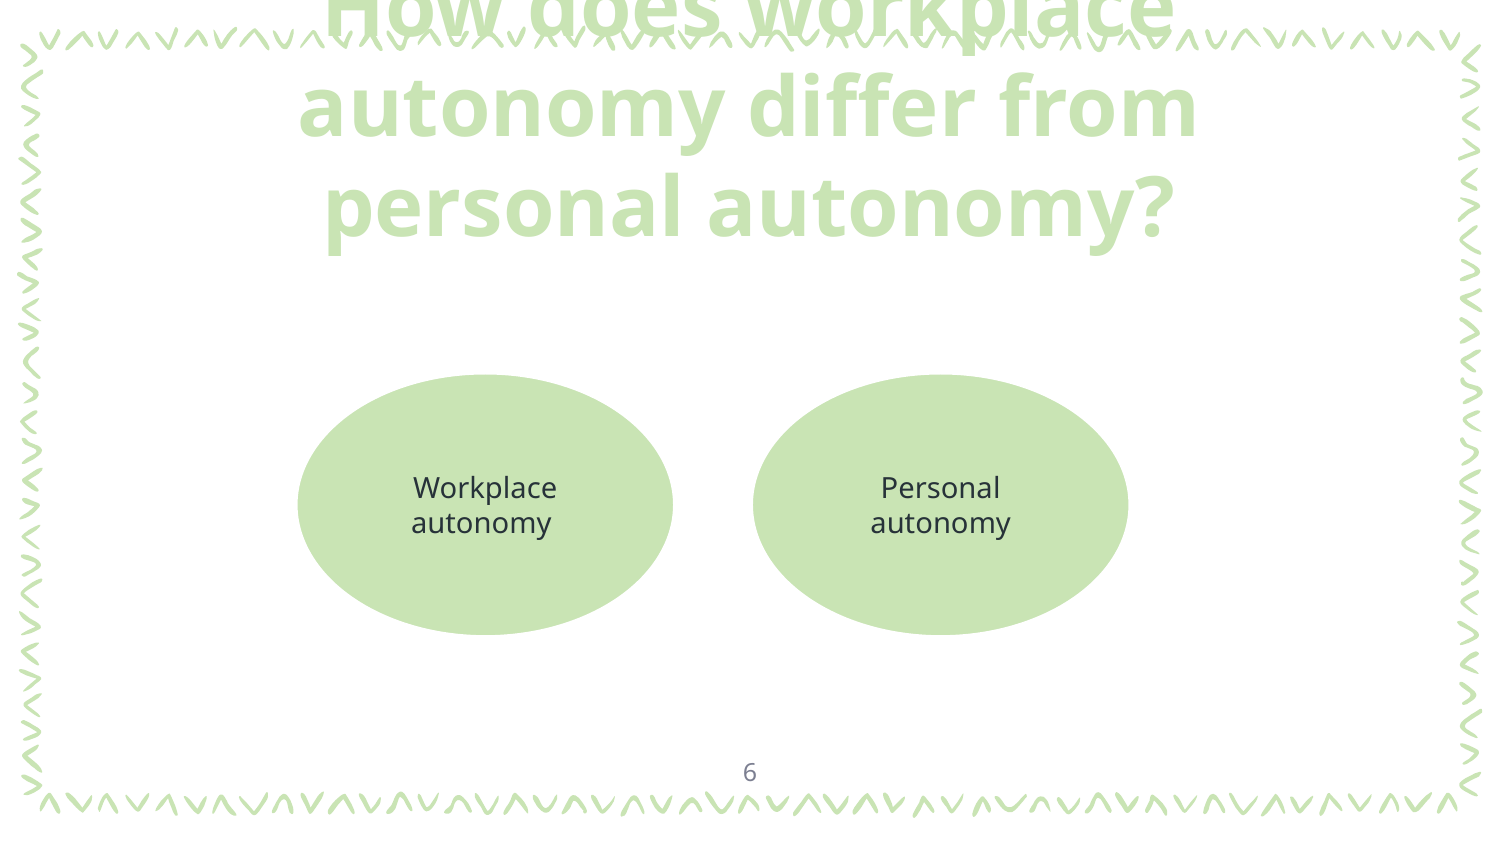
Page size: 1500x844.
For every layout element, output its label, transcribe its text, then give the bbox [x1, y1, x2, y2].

text_box Personal autonomy [748, 370, 1133, 640]
slide_number 6 [0, 741, 1500, 807]
text_box Workplace autonomy [293, 370, 678, 640]
title How does workplace autonomy differ from personal autonomy? [134, 50, 1365, 268]
